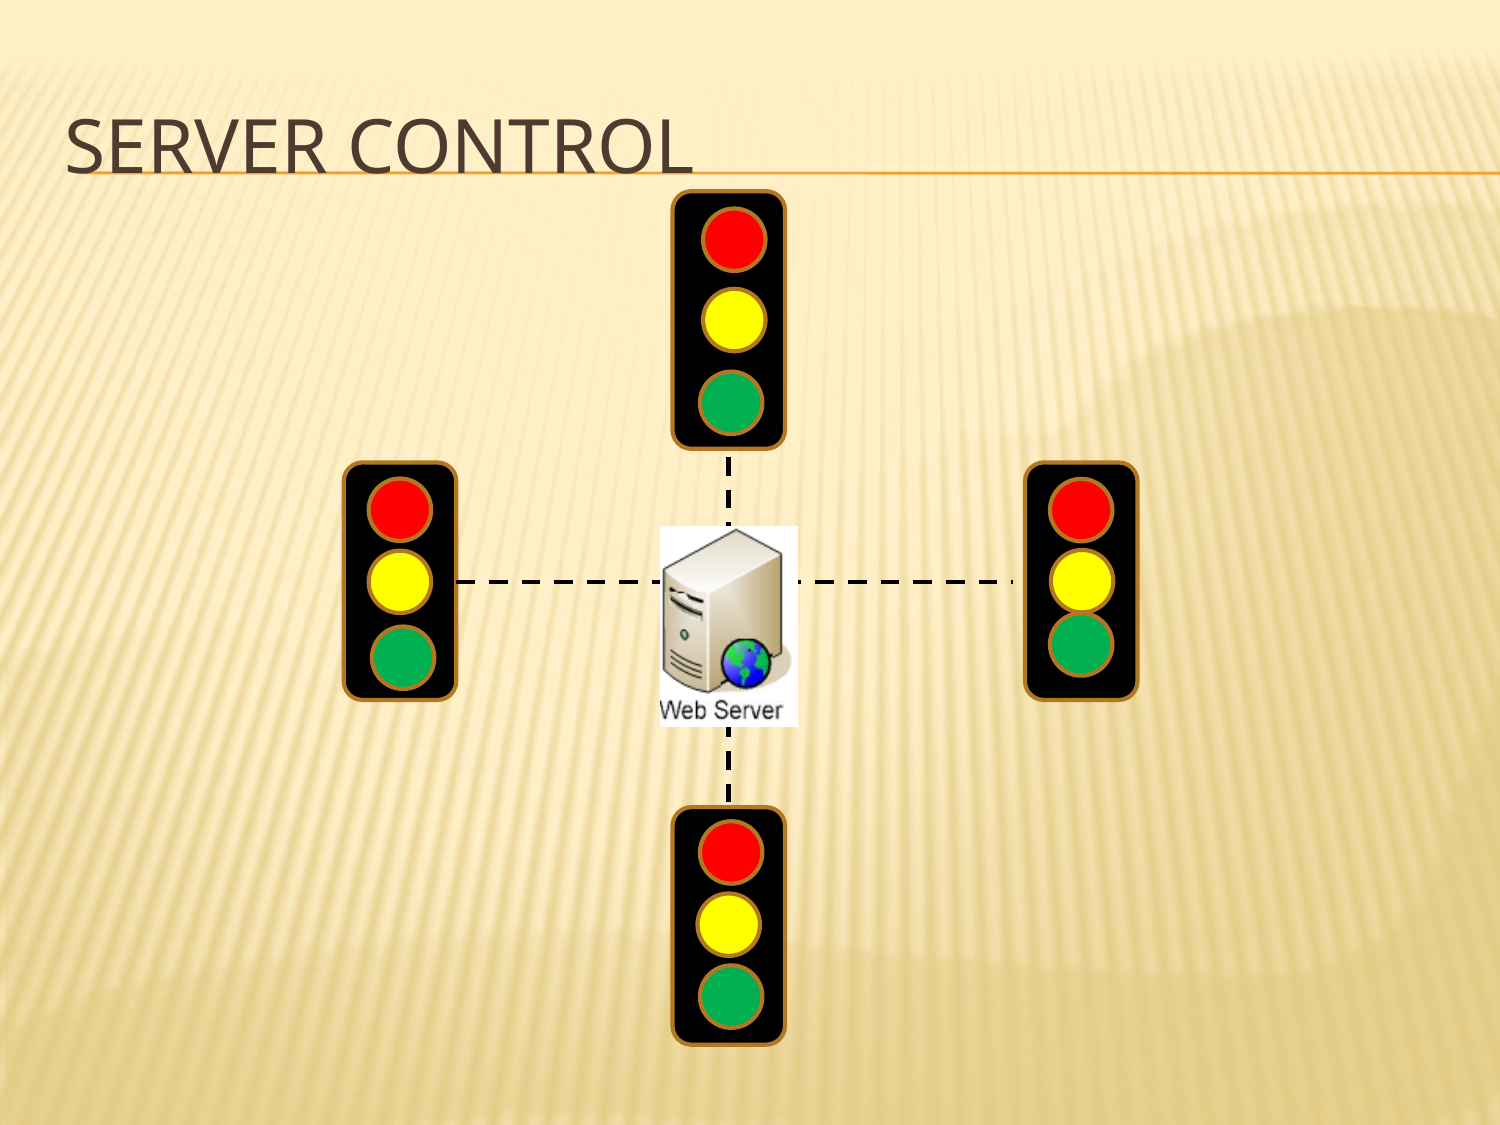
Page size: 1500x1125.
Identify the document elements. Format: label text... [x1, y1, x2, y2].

text_box [695, 891, 763, 959]
text_box [1022, 460, 1140, 703]
text_box [700, 286, 768, 354]
text_box [366, 476, 434, 544]
text_box [670, 805, 788, 1047]
title Server control [50, 75, 1475, 213]
picture [659, 526, 798, 727]
text_box [697, 819, 765, 886]
text_box [1048, 547, 1116, 613]
text_box [341, 460, 459, 703]
text_box [369, 624, 437, 692]
text_box [700, 206, 768, 274]
text_box [670, 189, 788, 451]
text_box [697, 369, 765, 437]
text_box [366, 548, 434, 616]
text_box [1047, 476, 1115, 544]
text_box [697, 963, 765, 1030]
text_box [1047, 611, 1115, 678]
